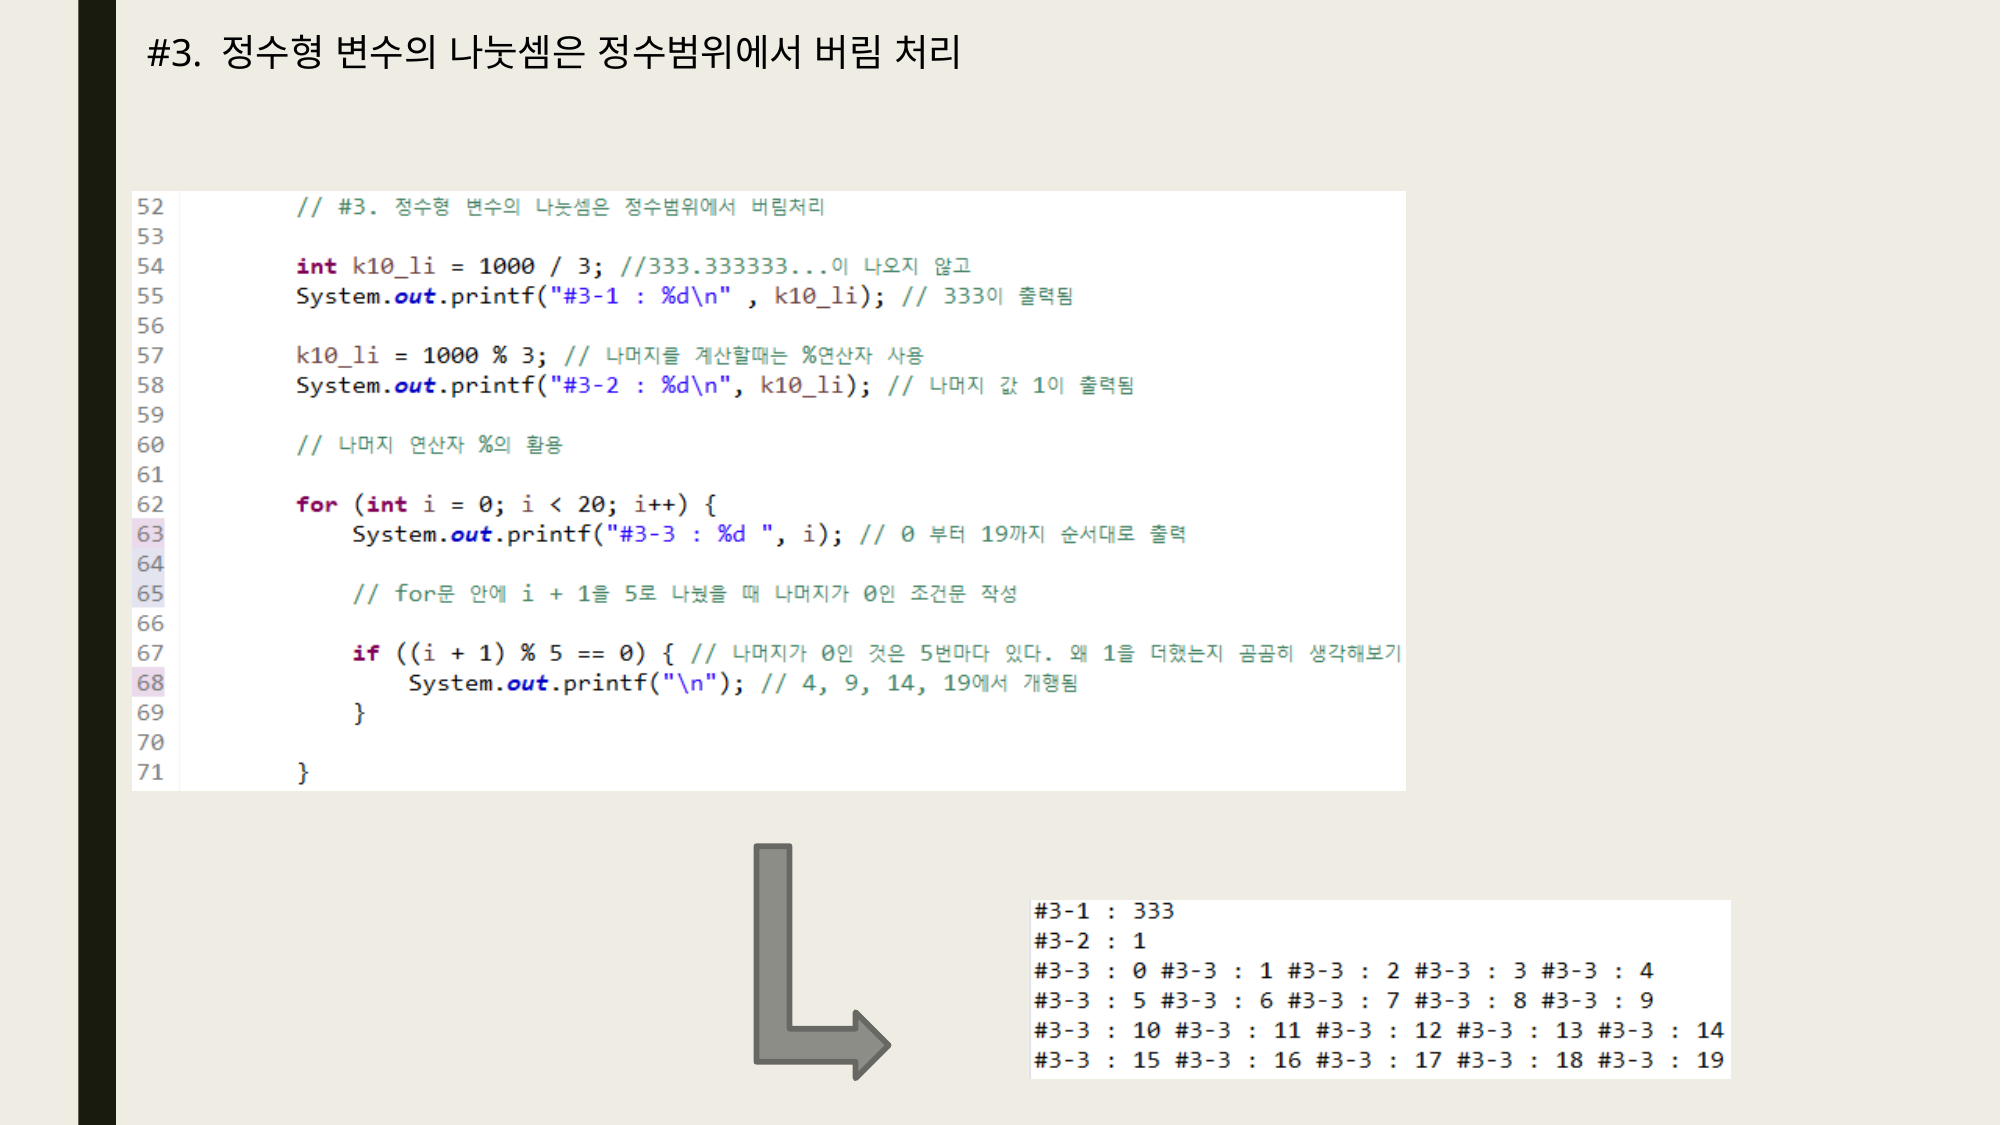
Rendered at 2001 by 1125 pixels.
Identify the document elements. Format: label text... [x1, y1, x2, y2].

picture [1028, 900, 1731, 1079]
text_box [753, 843, 892, 1081]
picture [132, 191, 1406, 791]
text_box #3. 정수형 변수의 나눗셈은 정수범위에서 버림 처리 [132, 21, 1029, 82]
